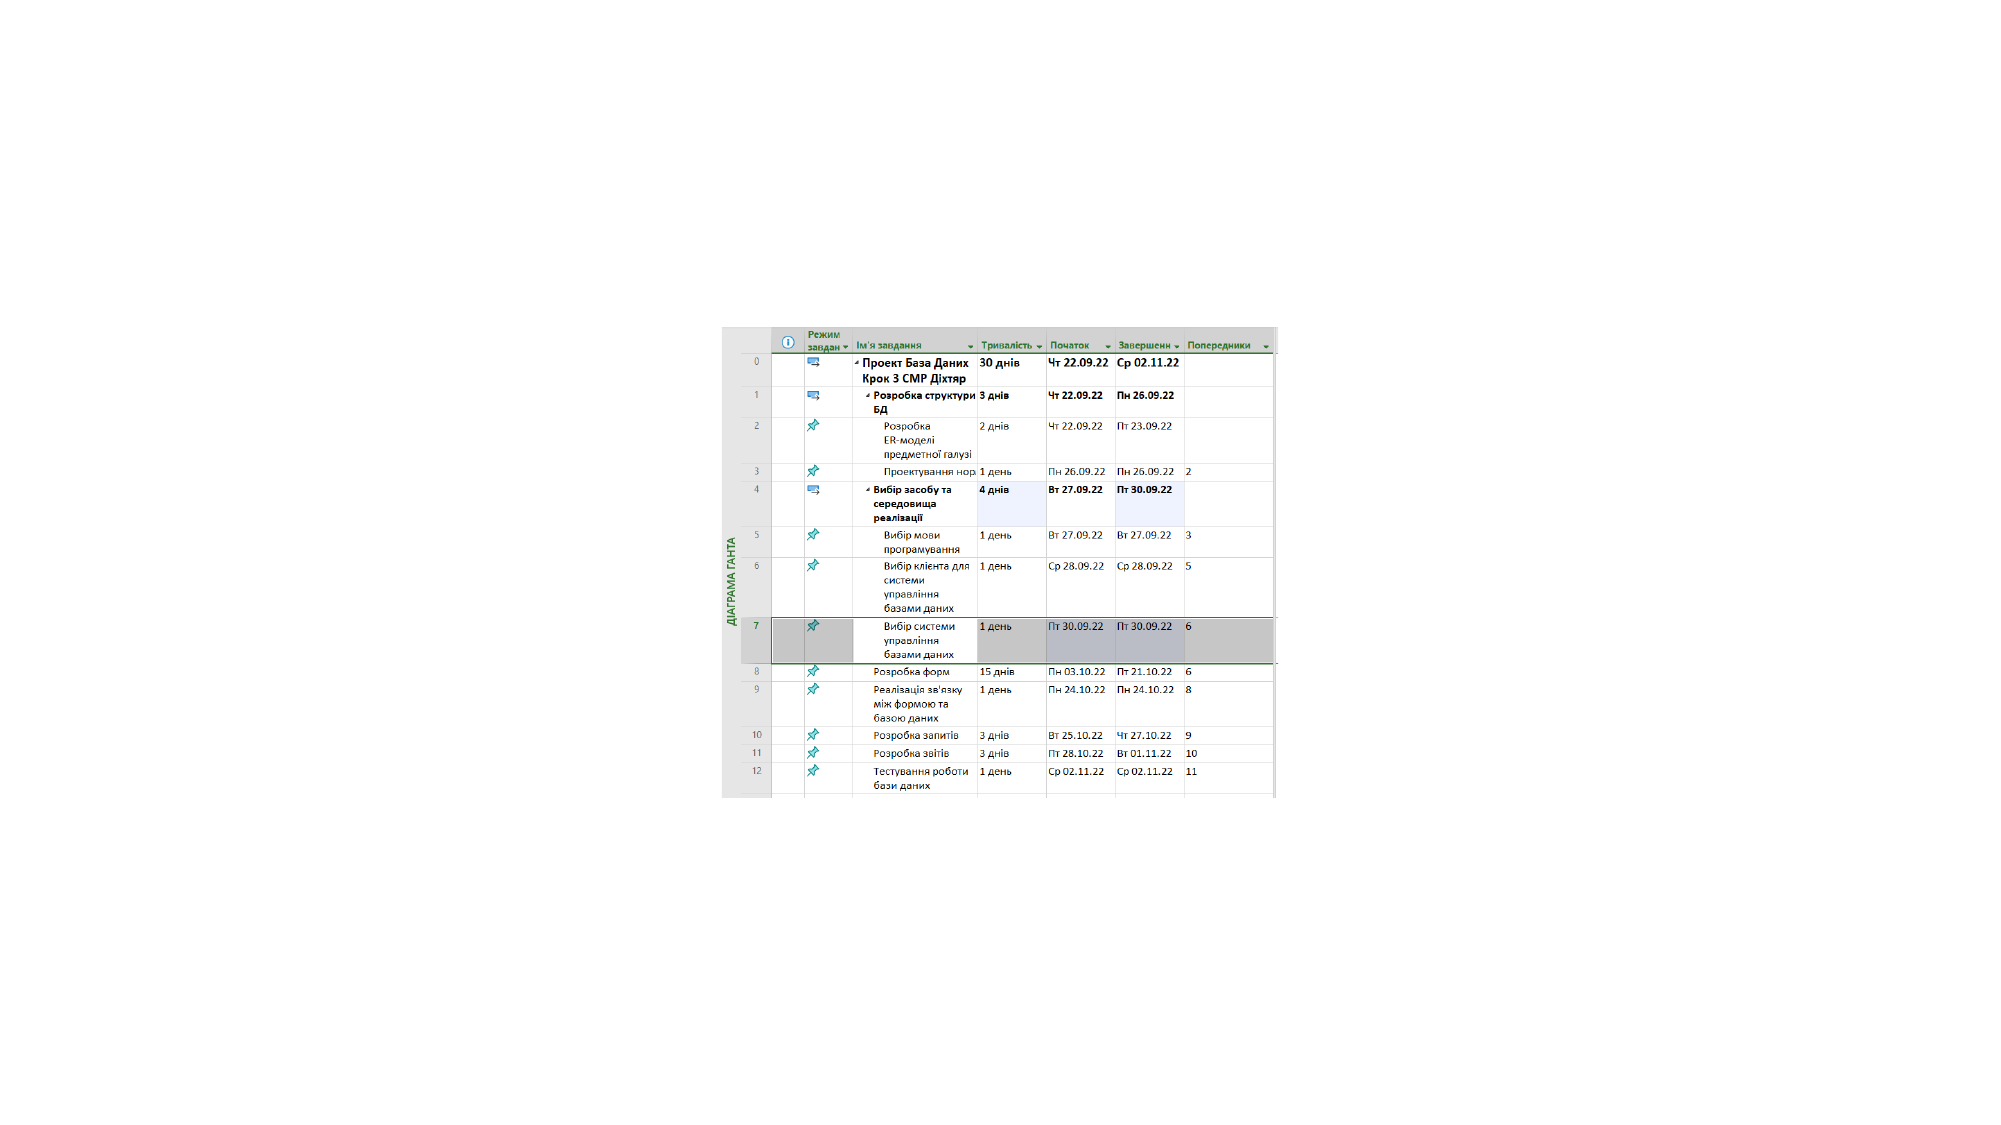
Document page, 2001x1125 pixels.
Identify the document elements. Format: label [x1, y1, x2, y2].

picture [721, 327, 1279, 798]
